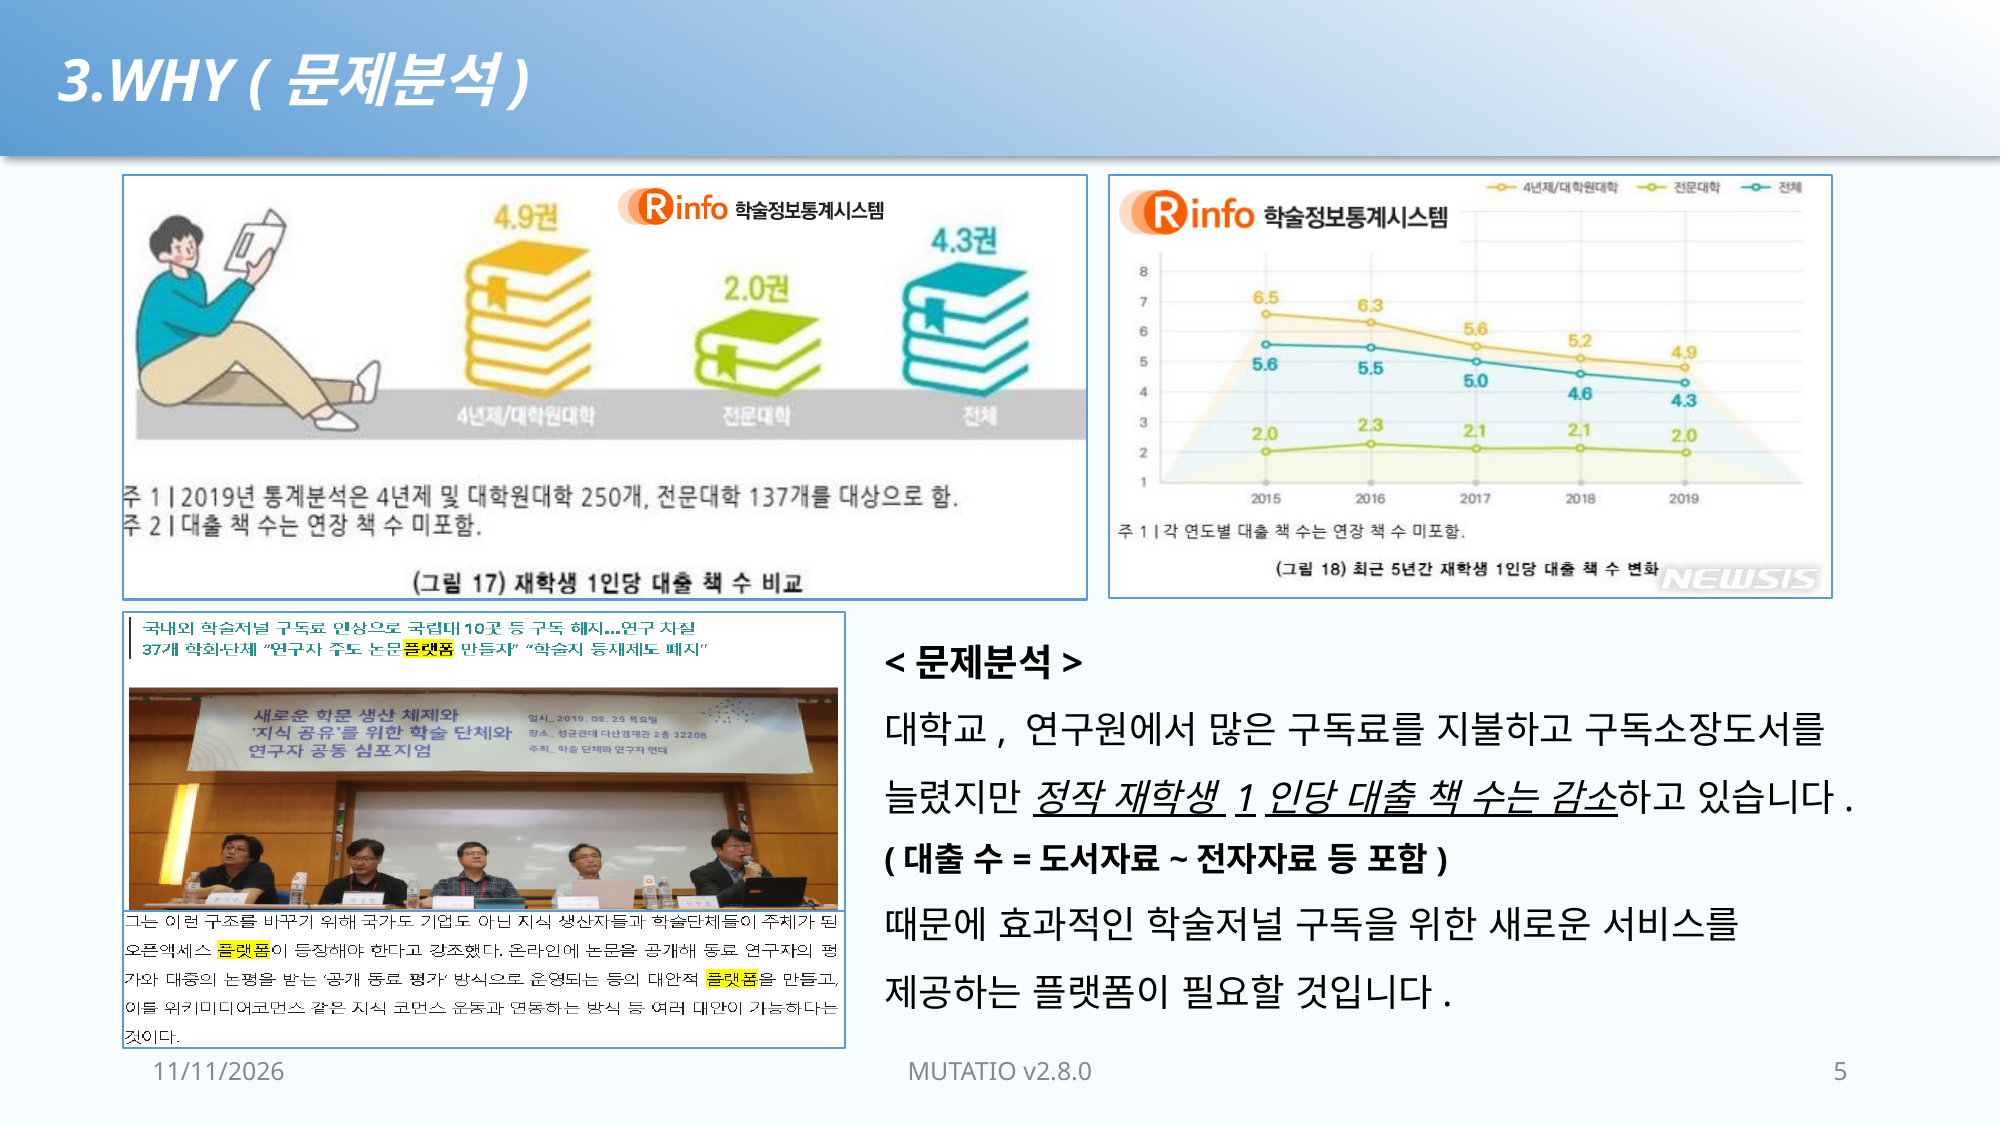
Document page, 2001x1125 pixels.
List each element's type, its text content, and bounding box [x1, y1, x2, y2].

text_box <문제분석> 대학교, 연구원에서 많은 구독료를 지불하고 구독소장도서를 늘렸지만 정작 재학생 1인당 대출 책 수는 감소하고 있습니다. (대출 수=도서자료~전자자료 등 포함) 때문에 효과적인 학술저널 구독을 위한 새로운 서비스를 제공하는 플랫폼이 필요할 것입니다. [869, 608, 1898, 1021]
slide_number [137, 1055, 588, 1103]
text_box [123, 612, 845, 1047]
picture [123, 175, 1087, 599]
picture [1109, 175, 1831, 598]
slide_number 5 [1412, 1042, 1863, 1103]
footer MUTATIO v2.8.0 [662, 1042, 1338, 1103]
text_box 3.WHY (문제분석) [0, 0, 2000, 156]
